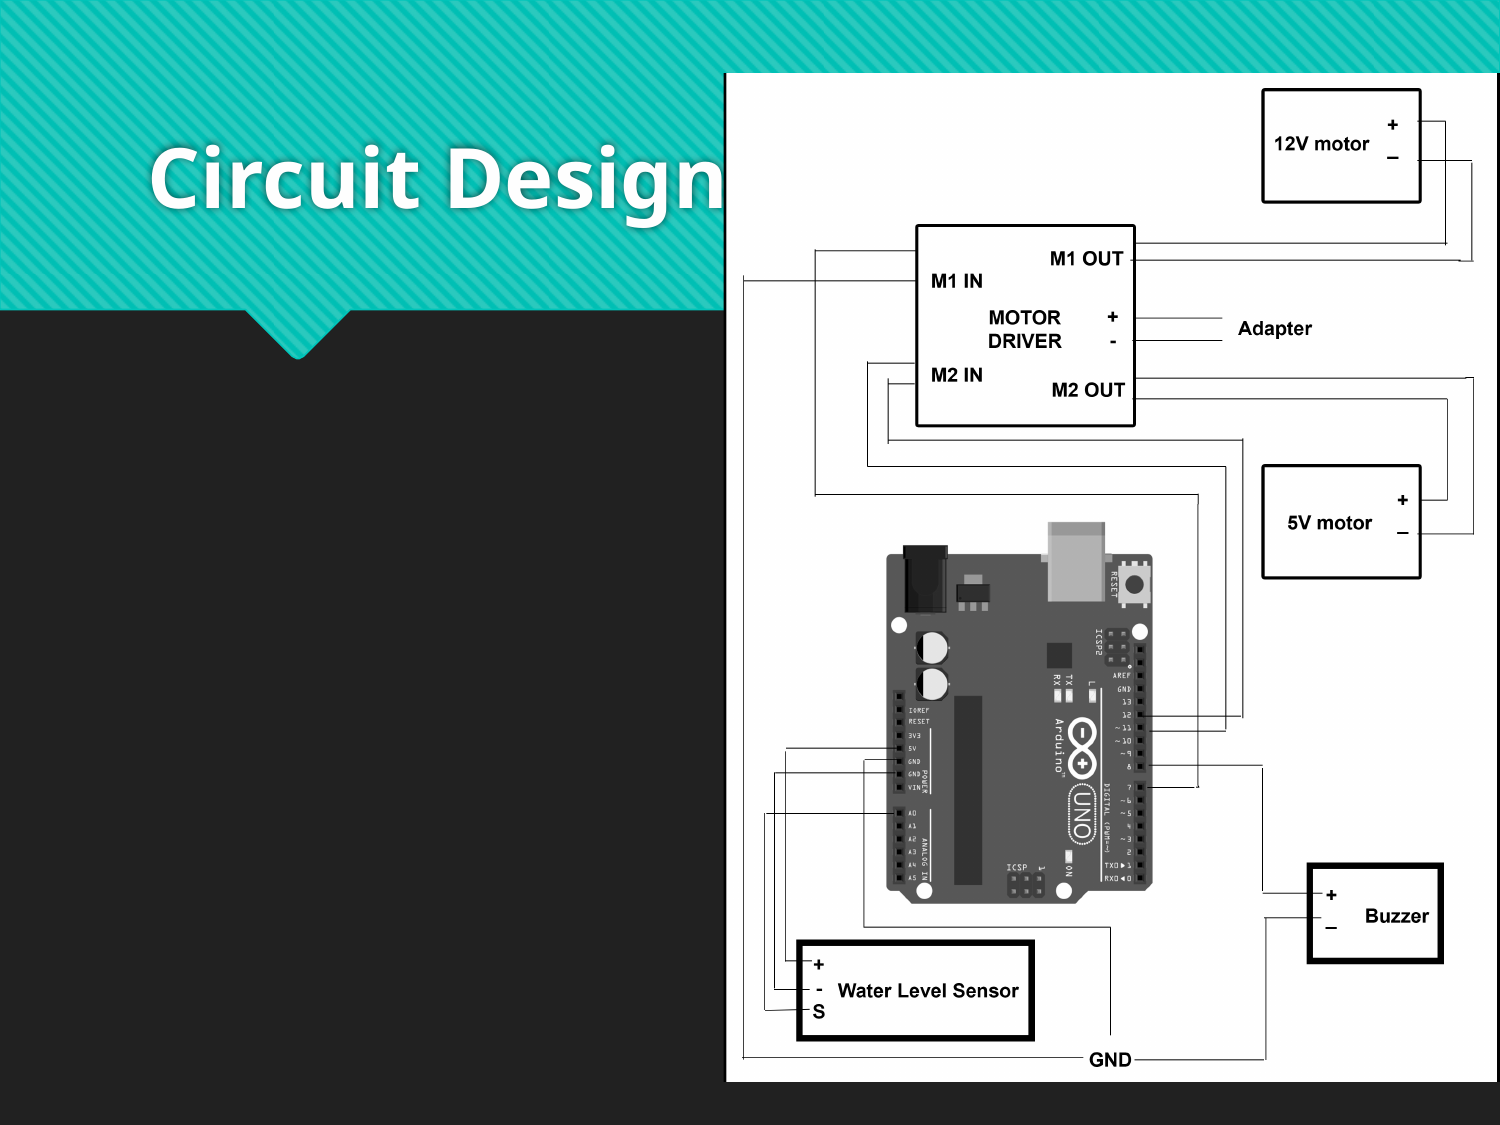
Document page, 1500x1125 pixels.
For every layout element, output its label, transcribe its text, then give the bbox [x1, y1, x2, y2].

title Circuit Design [132, 73, 723, 233]
picture [723, 73, 1500, 1082]
